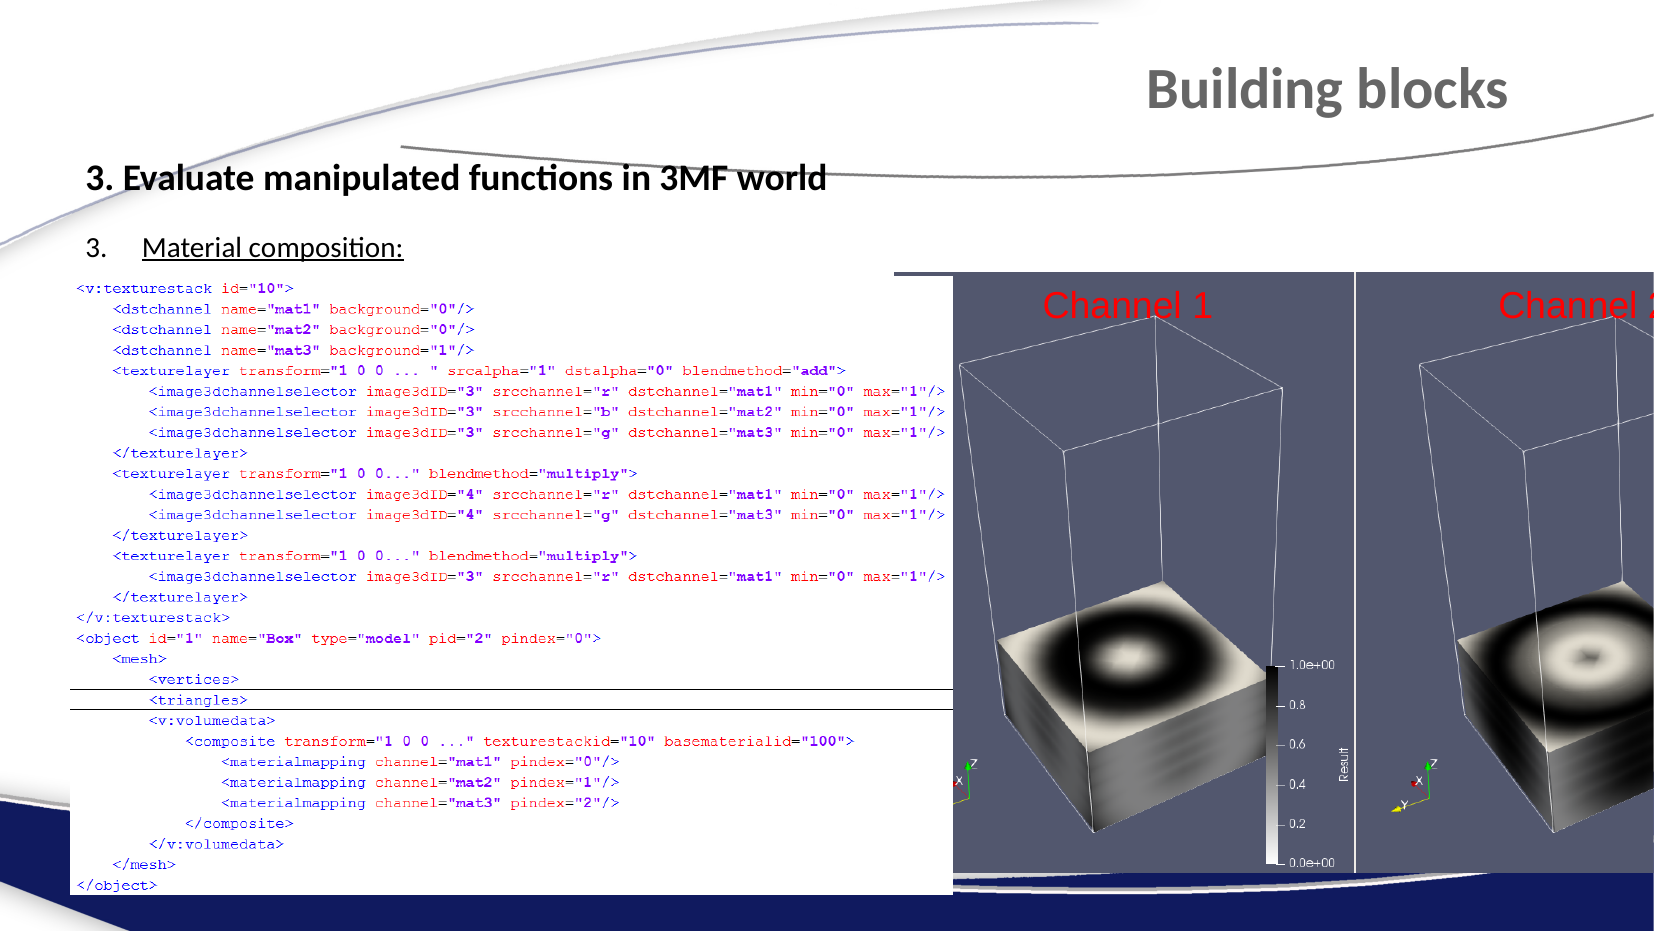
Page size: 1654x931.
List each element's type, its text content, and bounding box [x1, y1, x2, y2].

text_box 3. Evaluate manipulated functions in 3MF world Material composition: [70, 149, 1335, 272]
text_box Building blocks [425, 51, 1524, 140]
picture [0, 0, 1654, 931]
